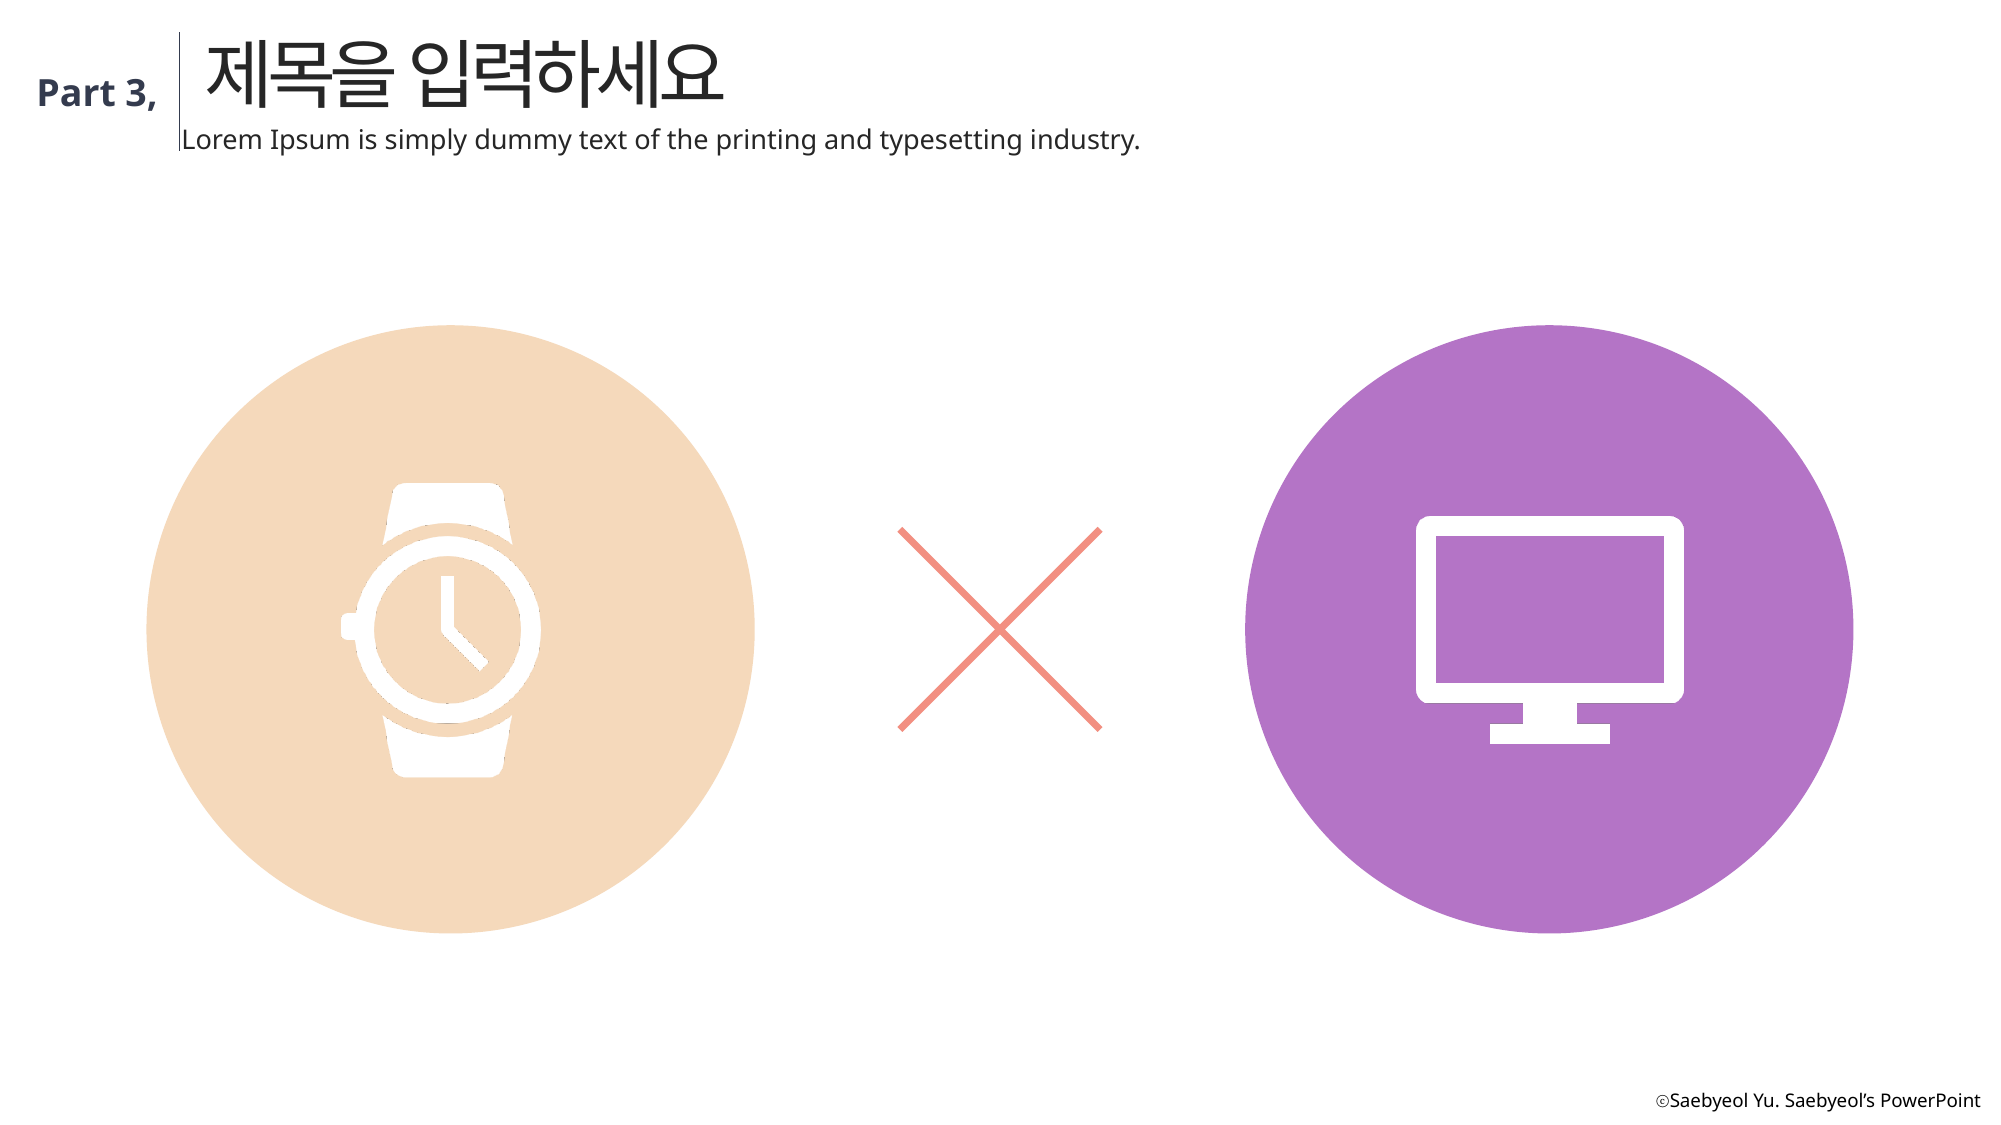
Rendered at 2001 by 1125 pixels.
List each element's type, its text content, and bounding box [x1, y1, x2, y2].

text_box 제목을 입력하세요 [189, 20, 743, 114]
text_box [1244, 324, 1855, 935]
text_box Part 3, [21, 61, 179, 121]
text_box Lorem Ipsum is simply dummy text of the printing and typesetting industry. [166, 114, 1156, 162]
text_box [895, 525, 1105, 734]
picture [280, 469, 601, 790]
picture [1389, 469, 1710, 790]
text_box [145, 324, 756, 935]
